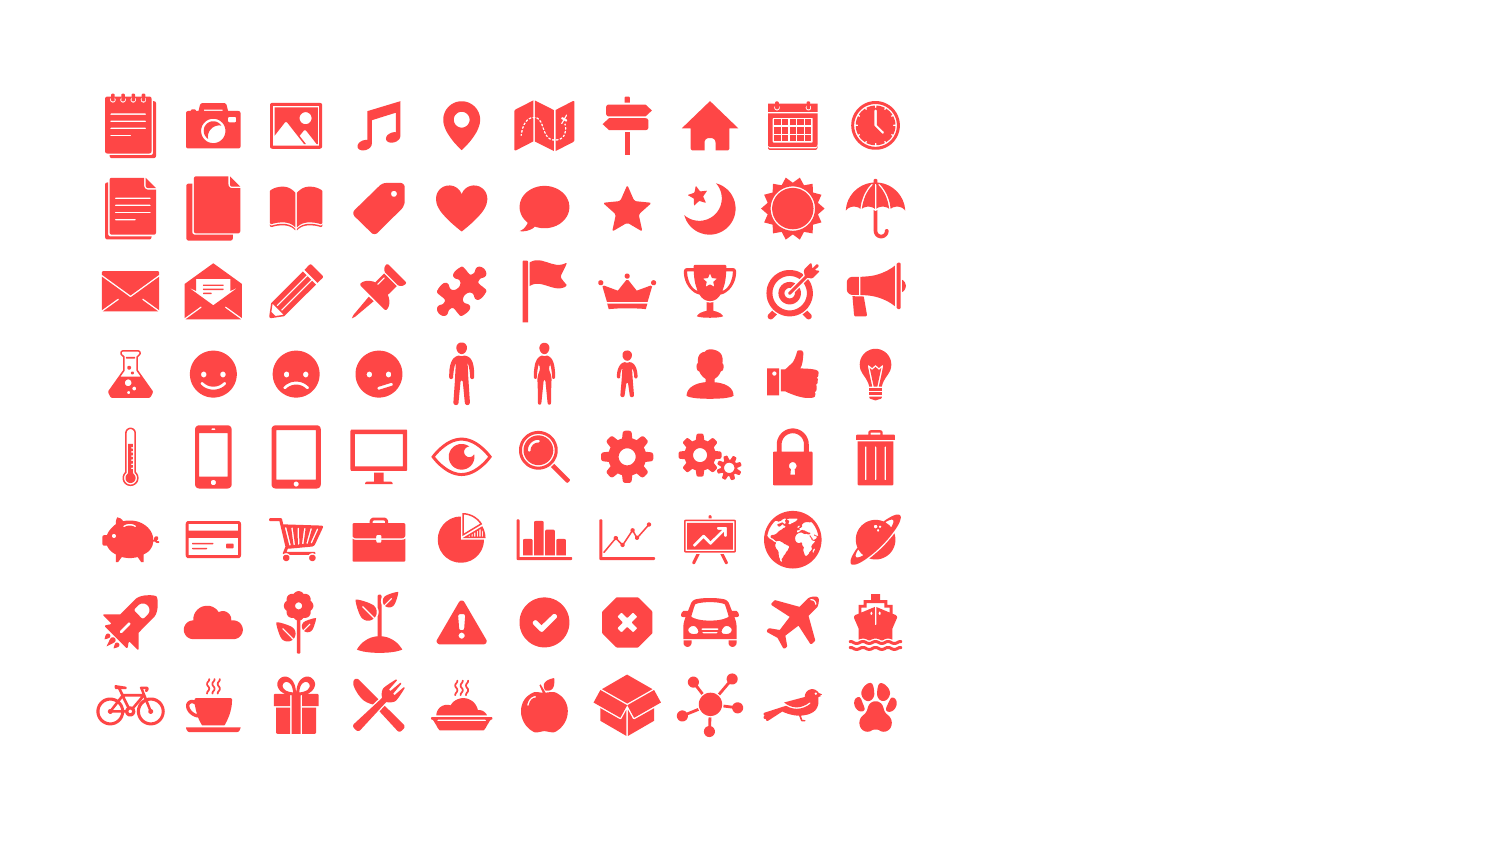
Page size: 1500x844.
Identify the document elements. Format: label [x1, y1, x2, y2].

text_box [683, 264, 737, 318]
text_box [352, 517, 406, 562]
text_box [268, 517, 324, 562]
text_box [437, 266, 487, 316]
text_box [514, 100, 575, 152]
text_box [431, 437, 493, 477]
text_box [101, 270, 160, 312]
text_box [616, 350, 638, 398]
text_box [269, 186, 323, 231]
text_box [680, 597, 740, 648]
text_box [272, 350, 320, 398]
text_box [850, 100, 901, 150]
text_box [96, 685, 165, 726]
text_box [273, 676, 319, 734]
text_box [448, 342, 475, 406]
text_box [853, 682, 897, 732]
text_box [766, 596, 819, 649]
text_box [593, 674, 662, 737]
text_box [678, 433, 742, 481]
text_box [353, 182, 405, 235]
text_box [269, 102, 323, 149]
text_box [350, 429, 408, 485]
text_box [352, 678, 405, 732]
text_box [767, 101, 818, 151]
text_box [185, 102, 241, 149]
text_box [185, 678, 241, 733]
text_box [443, 101, 481, 151]
text_box [859, 348, 892, 401]
text_box [520, 677, 569, 733]
text_box [183, 605, 243, 640]
text_box [683, 514, 737, 565]
text_box [686, 349, 734, 399]
text_box [598, 273, 657, 310]
text_box [108, 349, 154, 399]
text_box [518, 430, 571, 484]
text_box [437, 512, 486, 564]
text_box [766, 349, 819, 399]
text_box [436, 600, 487, 645]
text_box [351, 264, 407, 319]
text_box [602, 96, 653, 156]
text_box [189, 350, 237, 398]
text_box [271, 425, 321, 489]
text_box [122, 427, 139, 487]
text_box [519, 185, 570, 232]
text_box [184, 263, 243, 320]
text_box [533, 342, 556, 406]
text_box [186, 176, 241, 241]
text_box [357, 101, 401, 151]
text_box [355, 350, 403, 398]
text_box [516, 519, 573, 561]
text_box [599, 519, 656, 561]
text_box [676, 673, 744, 738]
text_box [430, 679, 493, 731]
text_box [855, 429, 896, 486]
text_box [601, 430, 654, 483]
text_box [522, 259, 567, 323]
text_box [104, 177, 157, 240]
text_box [604, 186, 651, 231]
text_box [681, 101, 739, 151]
text_box [773, 428, 813, 486]
text_box [764, 510, 822, 569]
text_box [602, 597, 653, 648]
text_box [104, 93, 157, 159]
text_box [519, 597, 570, 648]
text_box [269, 264, 324, 319]
text_box [845, 178, 906, 239]
text_box [103, 594, 159, 650]
text_box [276, 590, 317, 654]
text_box [436, 185, 488, 232]
text_box [846, 262, 907, 317]
text_box [102, 517, 160, 563]
text_box [763, 689, 822, 722]
text_box [848, 593, 903, 651]
text_box [684, 183, 736, 235]
text_box [766, 263, 820, 320]
text_box [195, 425, 232, 489]
text_box [355, 591, 403, 654]
text_box [760, 177, 825, 240]
text_box [185, 520, 242, 559]
text_box [850, 514, 901, 566]
